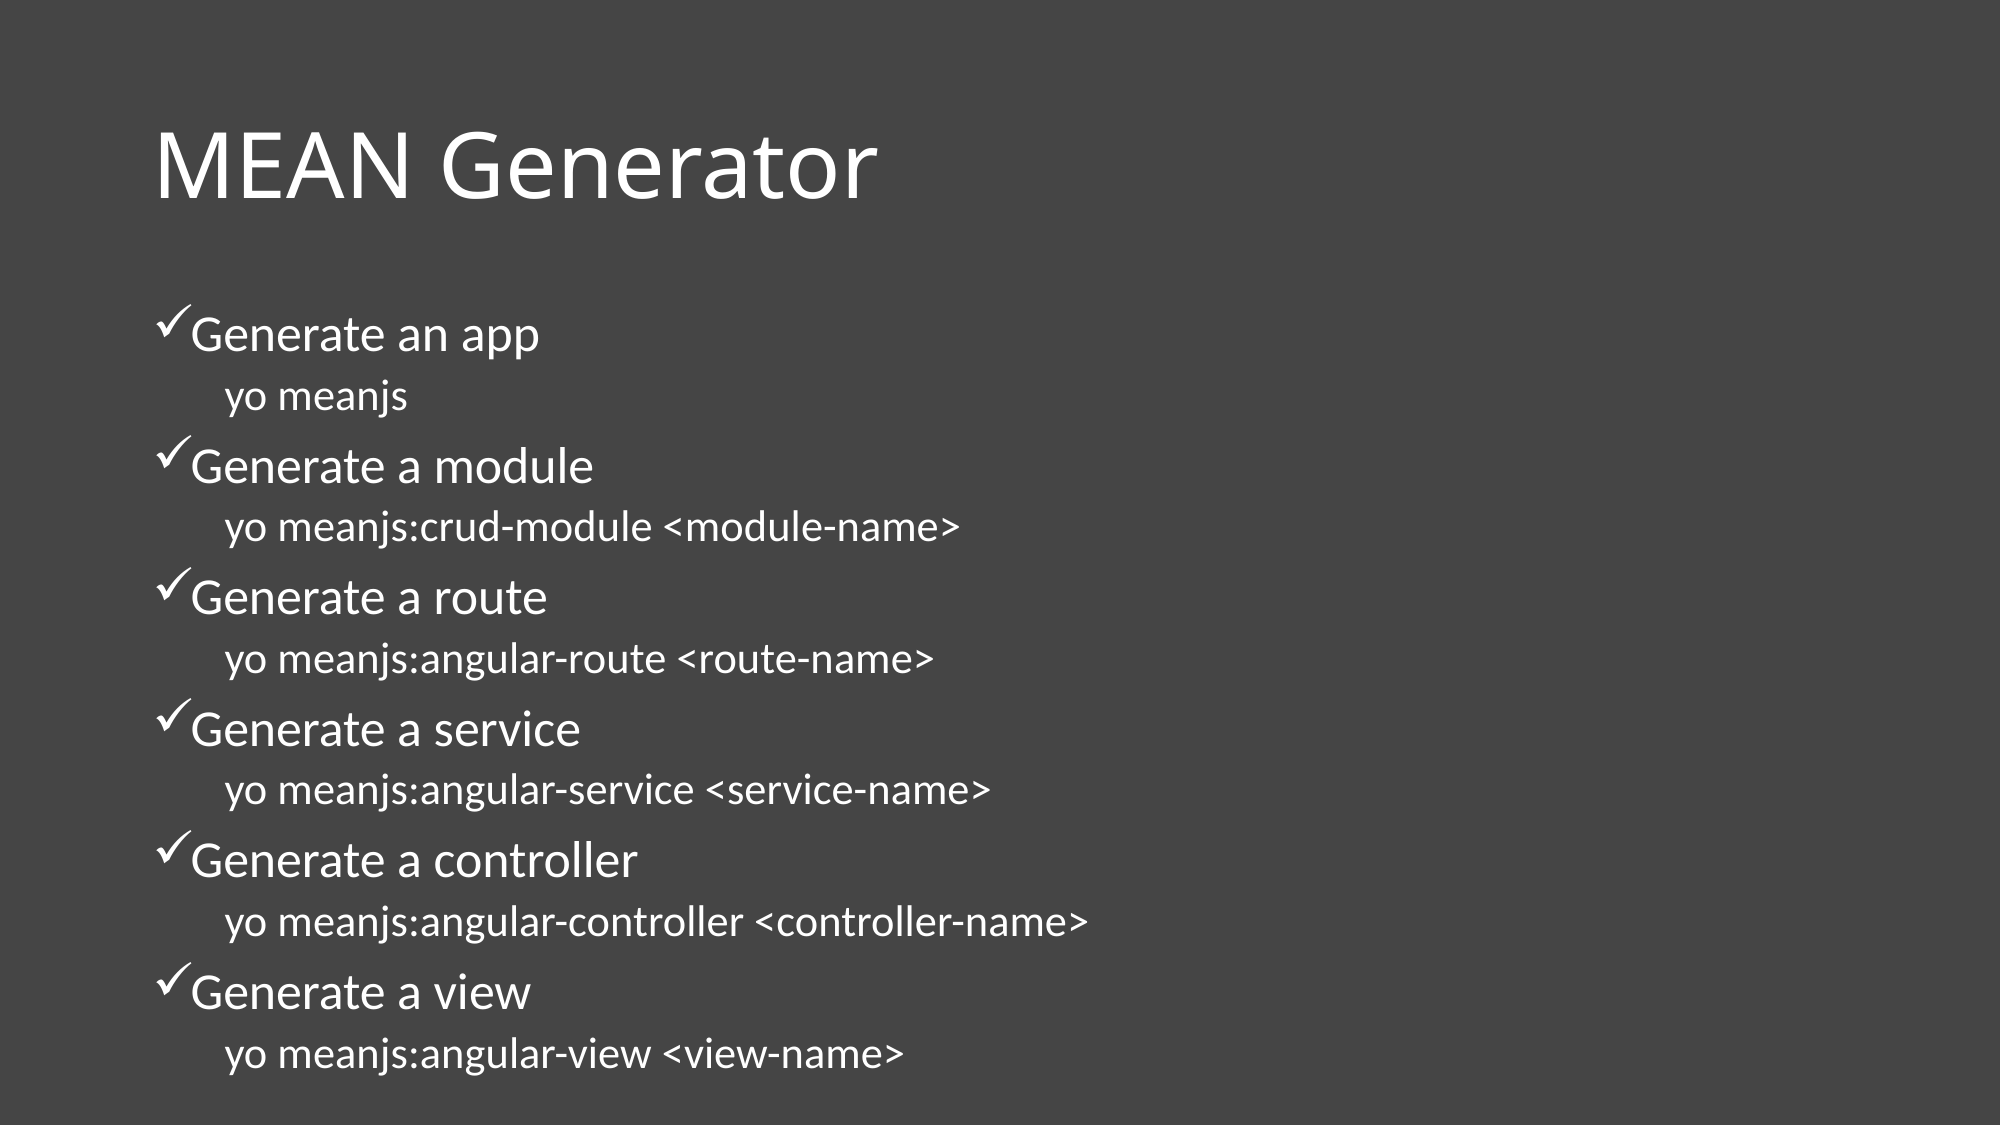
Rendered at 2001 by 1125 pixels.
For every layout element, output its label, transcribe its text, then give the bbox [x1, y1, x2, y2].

list Generate an app yo meanjs Generate a module yo meanjs:crud-module <module-name> Generate a route yo meanjs:angular-route <route-name> Generate a service yo meanjs:angular-service <service-name> Generate a controller yo meanjs:angular-controller <controller-name> Generate a view yo meanjs:angular-view <view-name> [137, 299, 1863, 1093]
title MEAN Generator [137, 59, 1863, 278]
